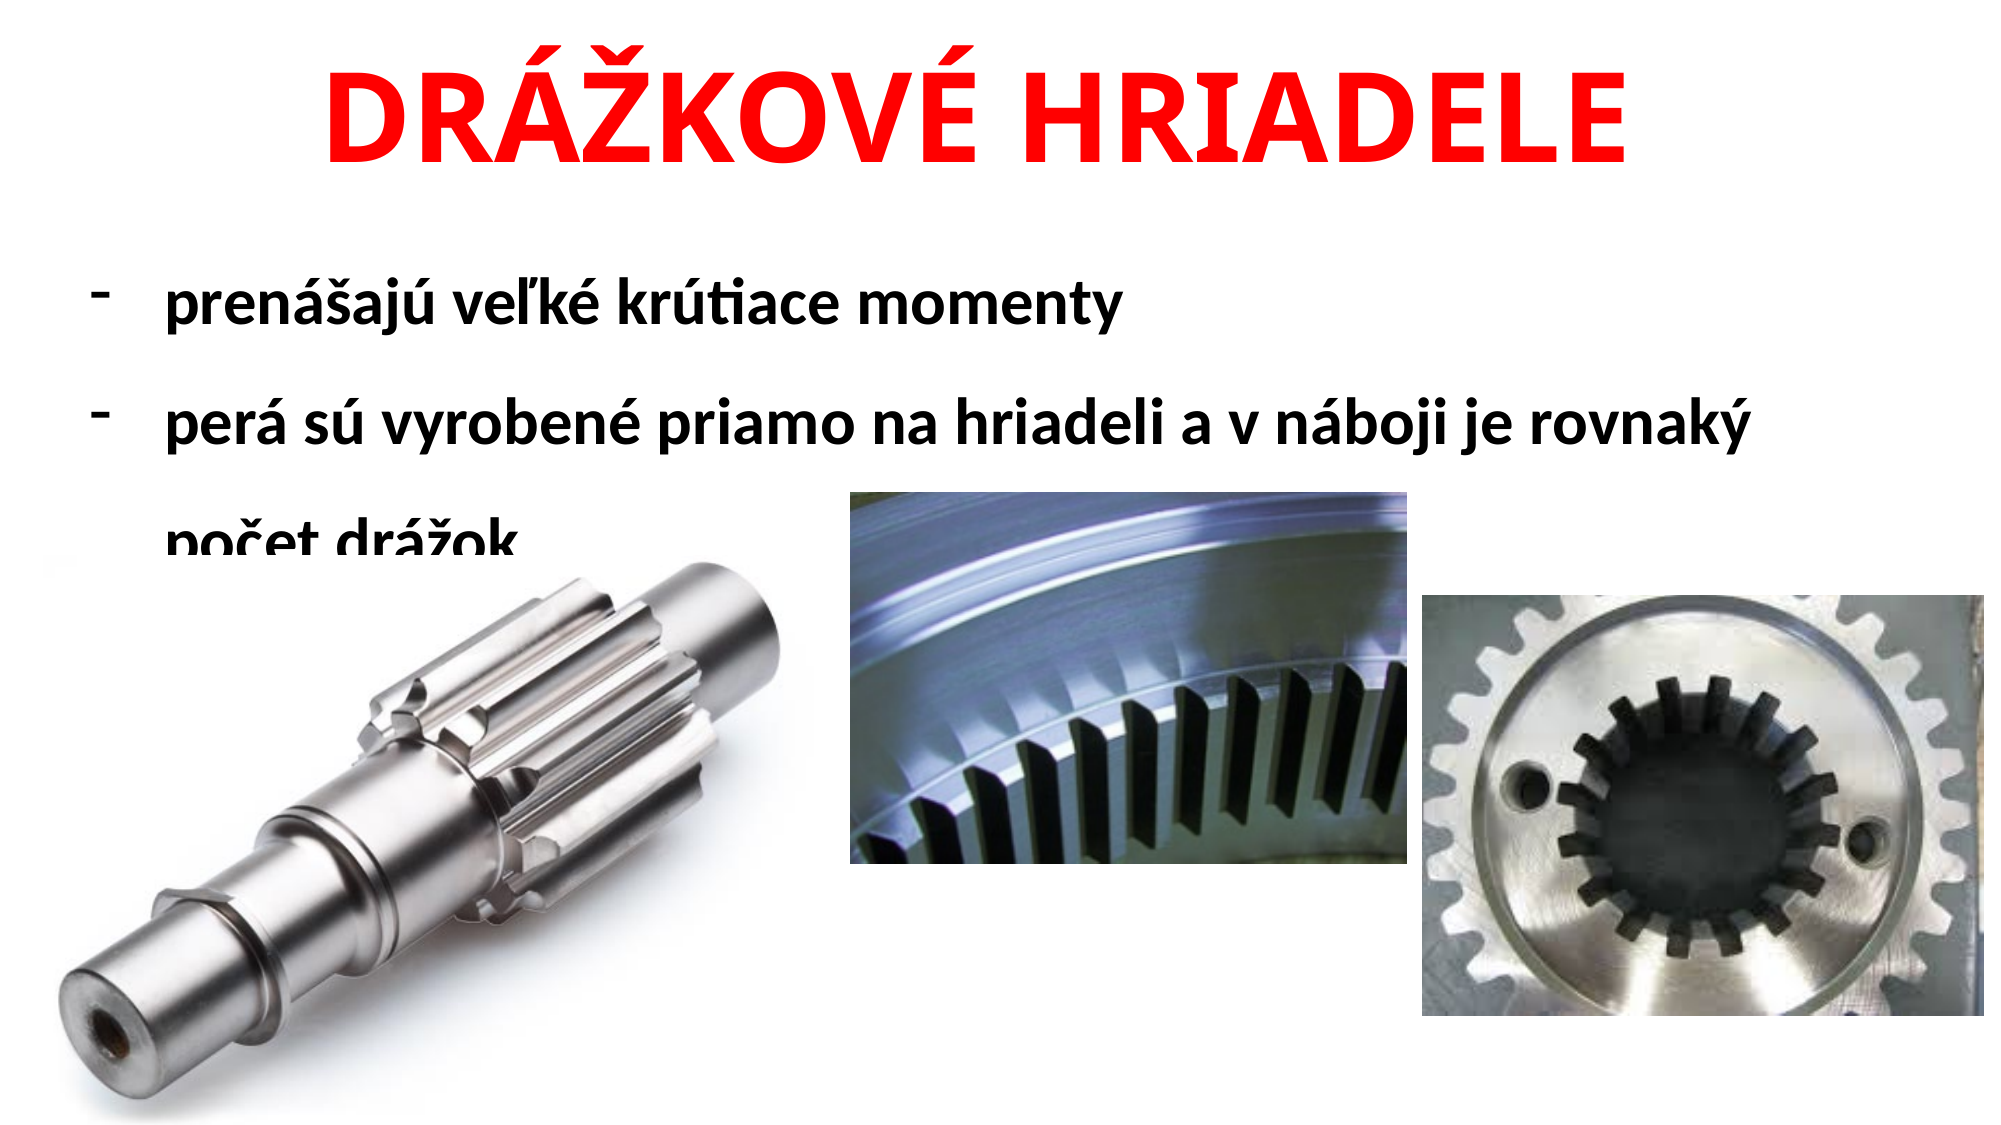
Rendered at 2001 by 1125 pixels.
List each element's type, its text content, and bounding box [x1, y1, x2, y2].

picture [43, 555, 814, 1125]
picture [1422, 595, 1984, 1016]
text_box prenášajú veľké krútiace momenty perá sú vyrobené priamo na hriadeli a v náboji je rovnaký počet drážok [74, 210, 1877, 706]
picture [850, 492, 1407, 864]
title DRÁŽKOVÉ HRIADELE [225, 0, 1726, 198]
